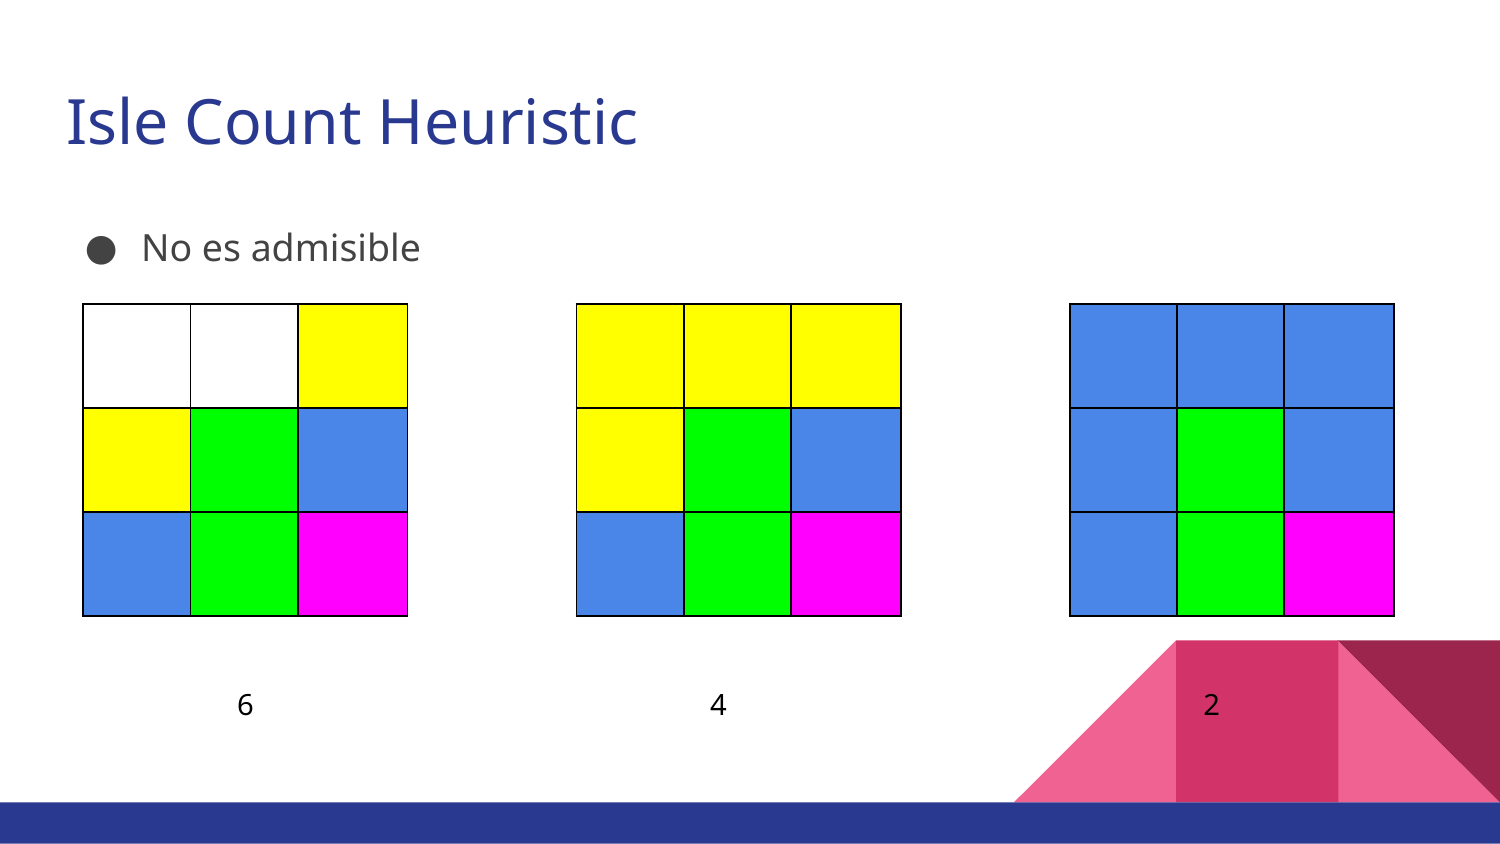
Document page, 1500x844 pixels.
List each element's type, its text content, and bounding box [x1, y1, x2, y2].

table_cell [84, 409, 190, 511]
table_cell [1178, 513, 1283, 615]
table_header [299, 305, 407, 407]
table_cell [299, 513, 407, 615]
title Isle Count Heuristic [51, 67, 1449, 167]
table_cell [1071, 409, 1176, 511]
table_cell [792, 513, 900, 615]
table_header [1285, 305, 1393, 407]
table_cell [685, 513, 790, 615]
table_header [84, 305, 190, 407]
table_cell [577, 409, 683, 511]
table_header [685, 305, 790, 407]
table_header [792, 305, 900, 407]
table_cell [299, 409, 407, 511]
table_cell [84, 513, 190, 615]
table_cell [577, 513, 683, 615]
table_header [191, 305, 297, 407]
table_header [1071, 305, 1176, 407]
table_cell [1071, 513, 1176, 615]
table_header [1178, 305, 1283, 407]
table_cell [1178, 409, 1283, 511]
table_cell [191, 409, 297, 511]
table_cell [792, 409, 900, 511]
table_cell [685, 409, 790, 511]
table_header [577, 305, 683, 407]
list No es admisible [51, 201, 1449, 282]
text_box 4 [695, 671, 783, 726]
table_cell [191, 513, 297, 615]
table_cell [1285, 513, 1393, 615]
text_box 6 [201, 671, 289, 726]
table_cell [1285, 409, 1393, 511]
text_box 2 [1188, 671, 1276, 726]
